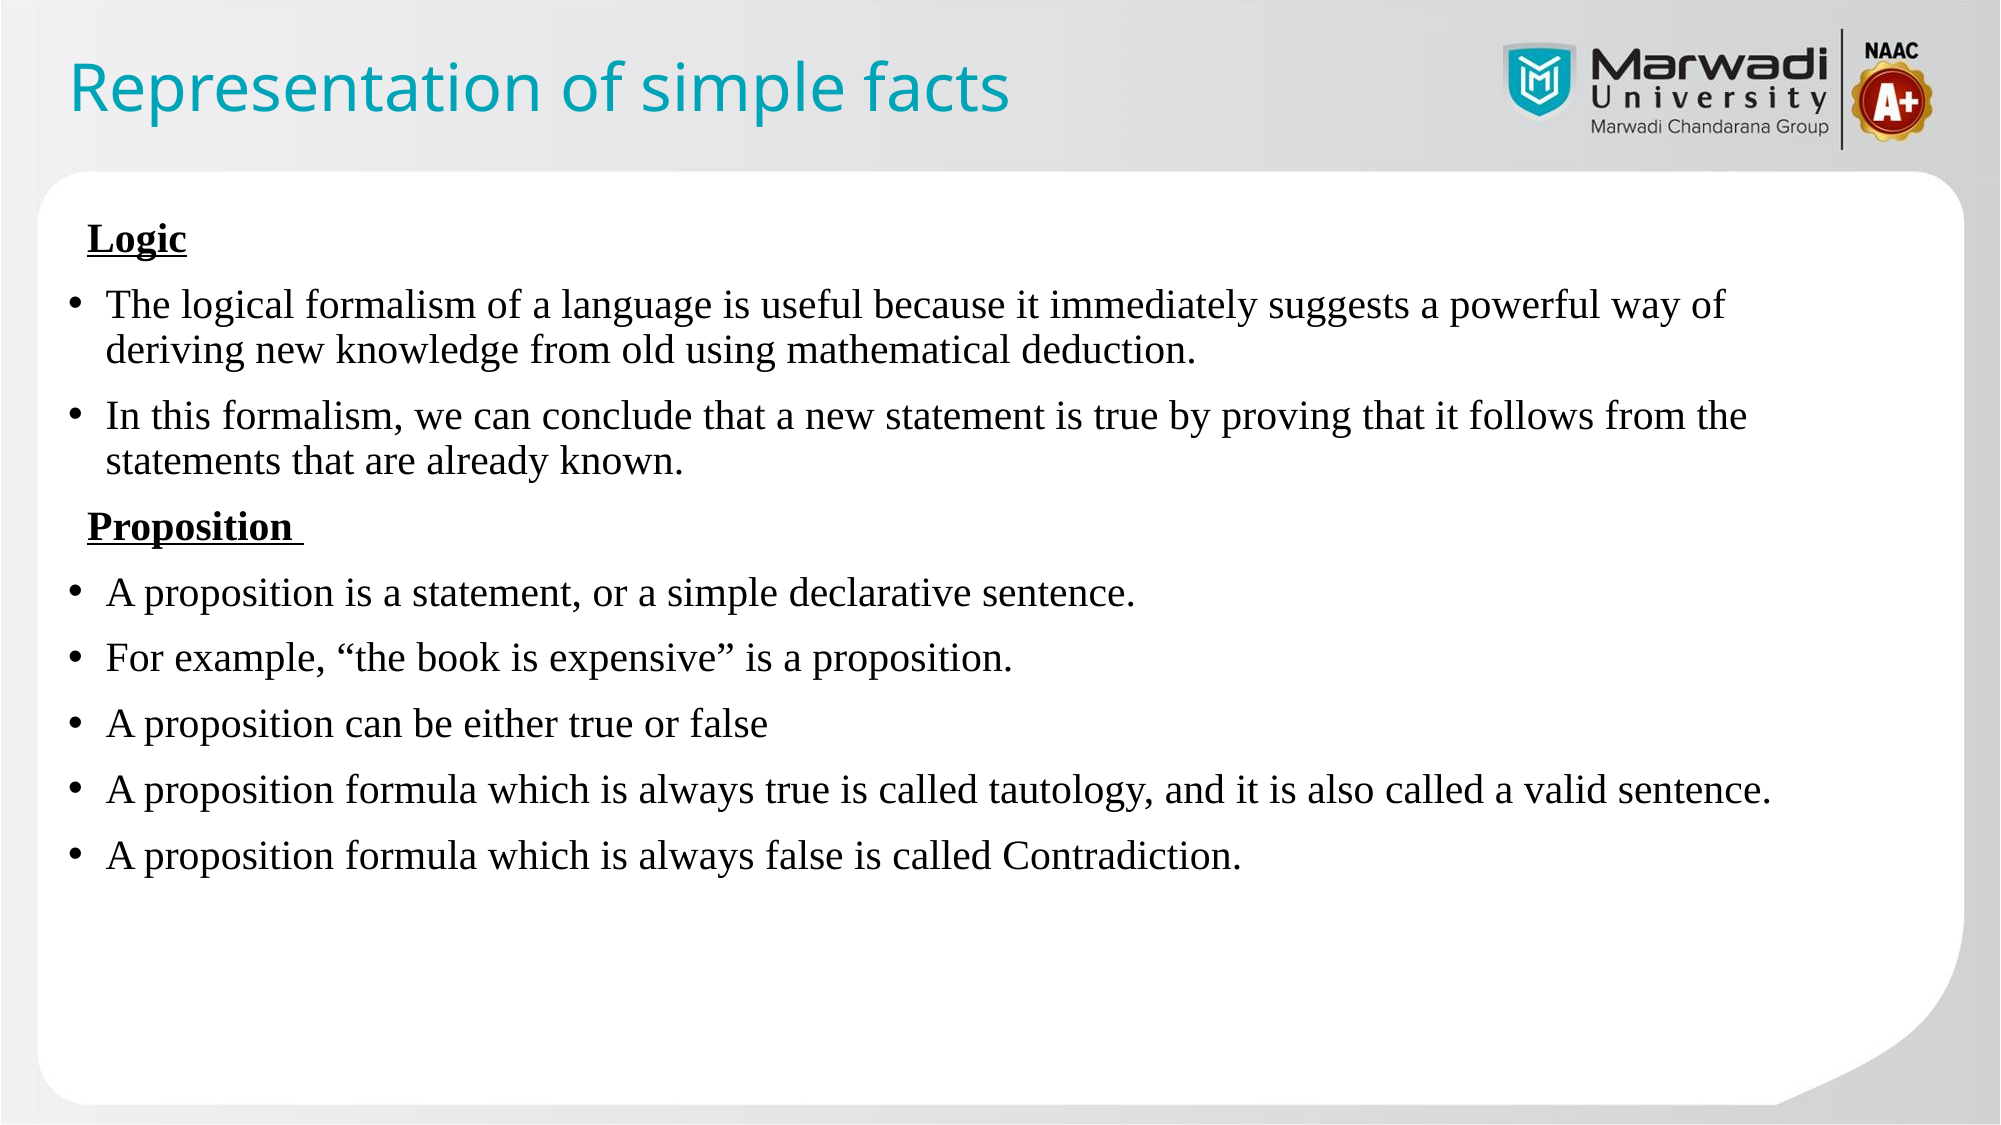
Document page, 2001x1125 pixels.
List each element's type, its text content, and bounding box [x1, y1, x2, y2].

text_box Logic The logical formalism of a language is useful because it immediately suggests a powerful way of deriving new knowledge from old using mathematical deduction. In this formalism, we can conclude that a new statement is true by proving that it follows from the statements that are already known. Proposition A proposition is a statement, or a simple declarative sentence. For example, “the book is expensive” is a proposition. A proposition can be either true or false A proposition formula which is always true is called tautology, and it is also called a valid sentence. A proposition formula which is always false is called Contradiction. [53, 201, 1886, 979]
text_box Representation of simple facts [53, 30, 1452, 143]
picture [0, 0, 2001, 1125]
